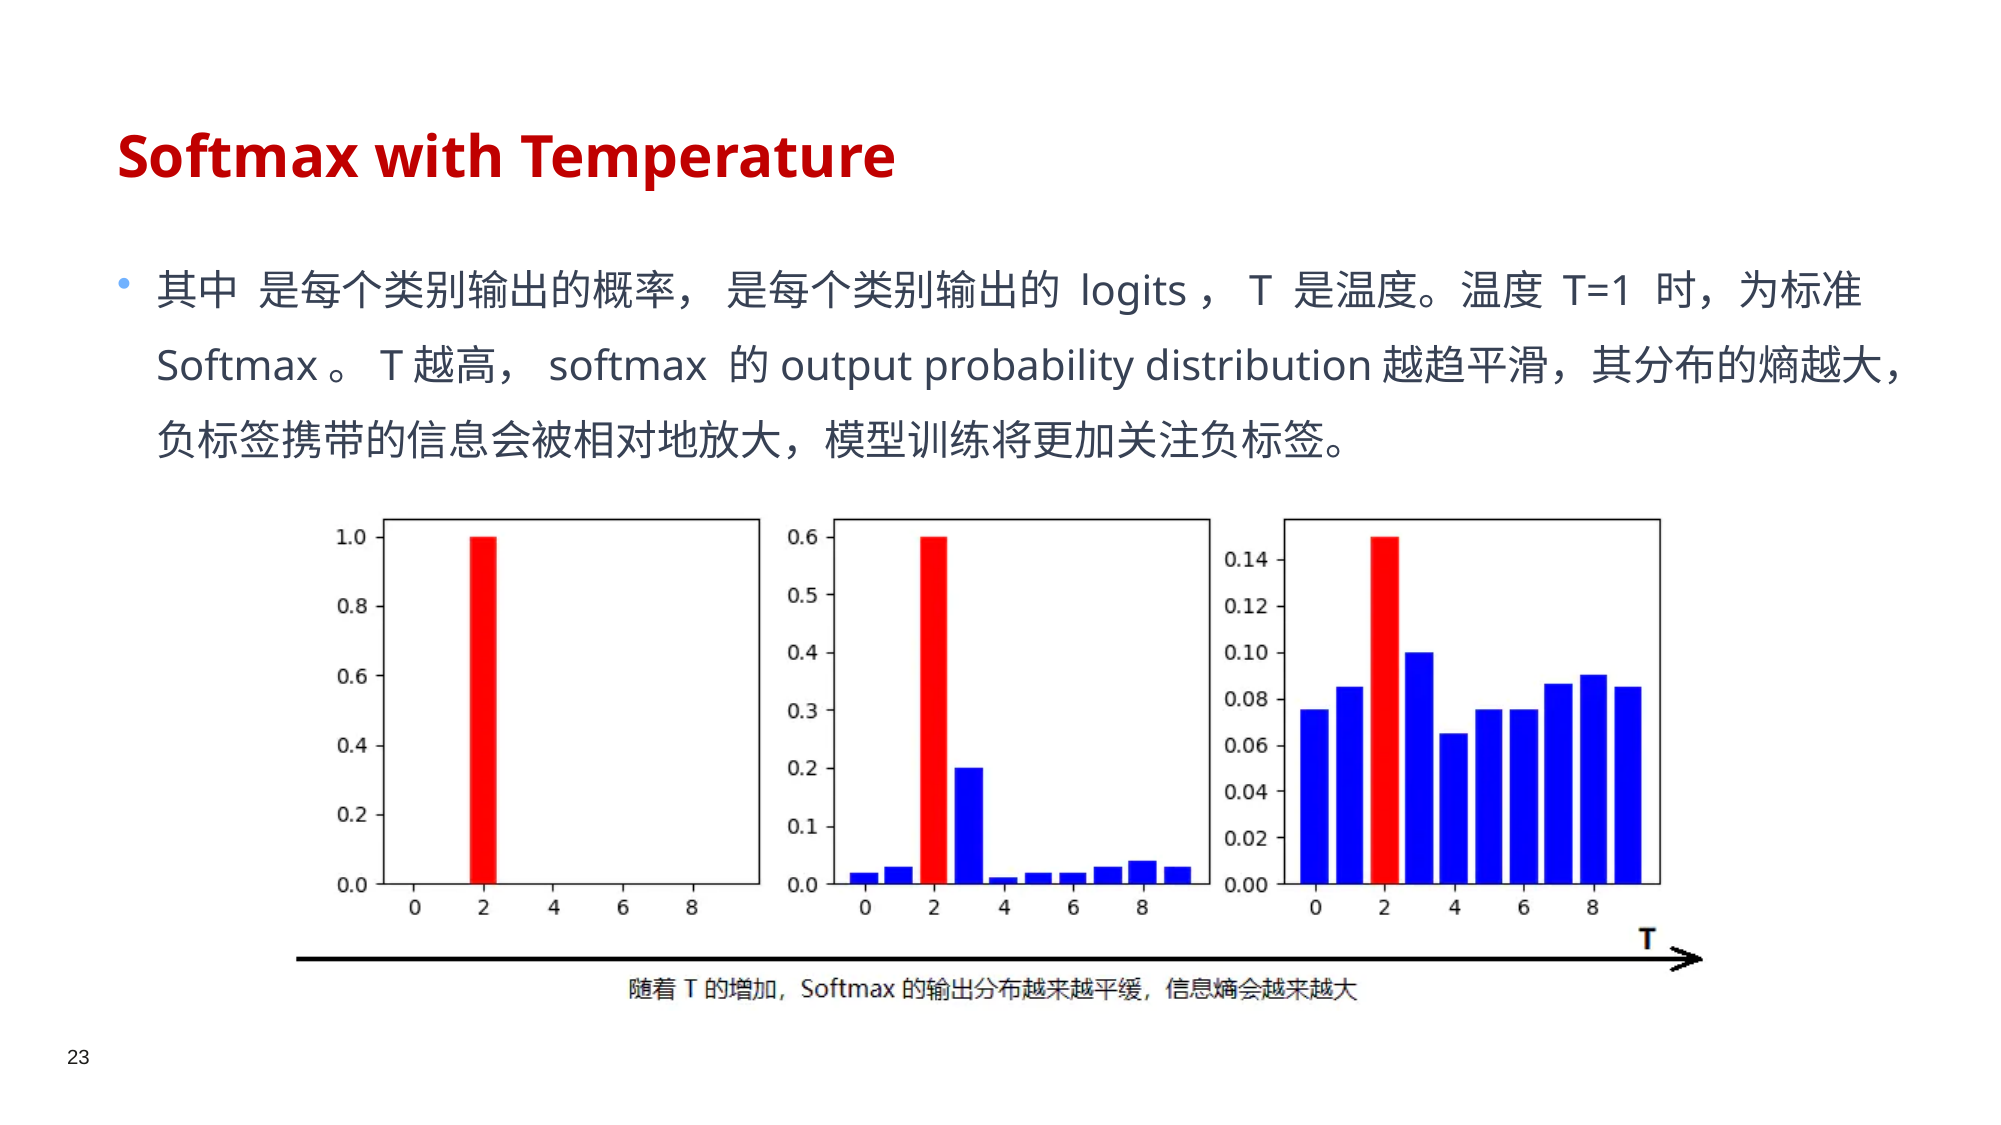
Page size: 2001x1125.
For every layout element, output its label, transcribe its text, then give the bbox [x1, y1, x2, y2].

title Softmax with Temperature [102, 111, 1901, 209]
picture [289, 507, 1712, 1014]
